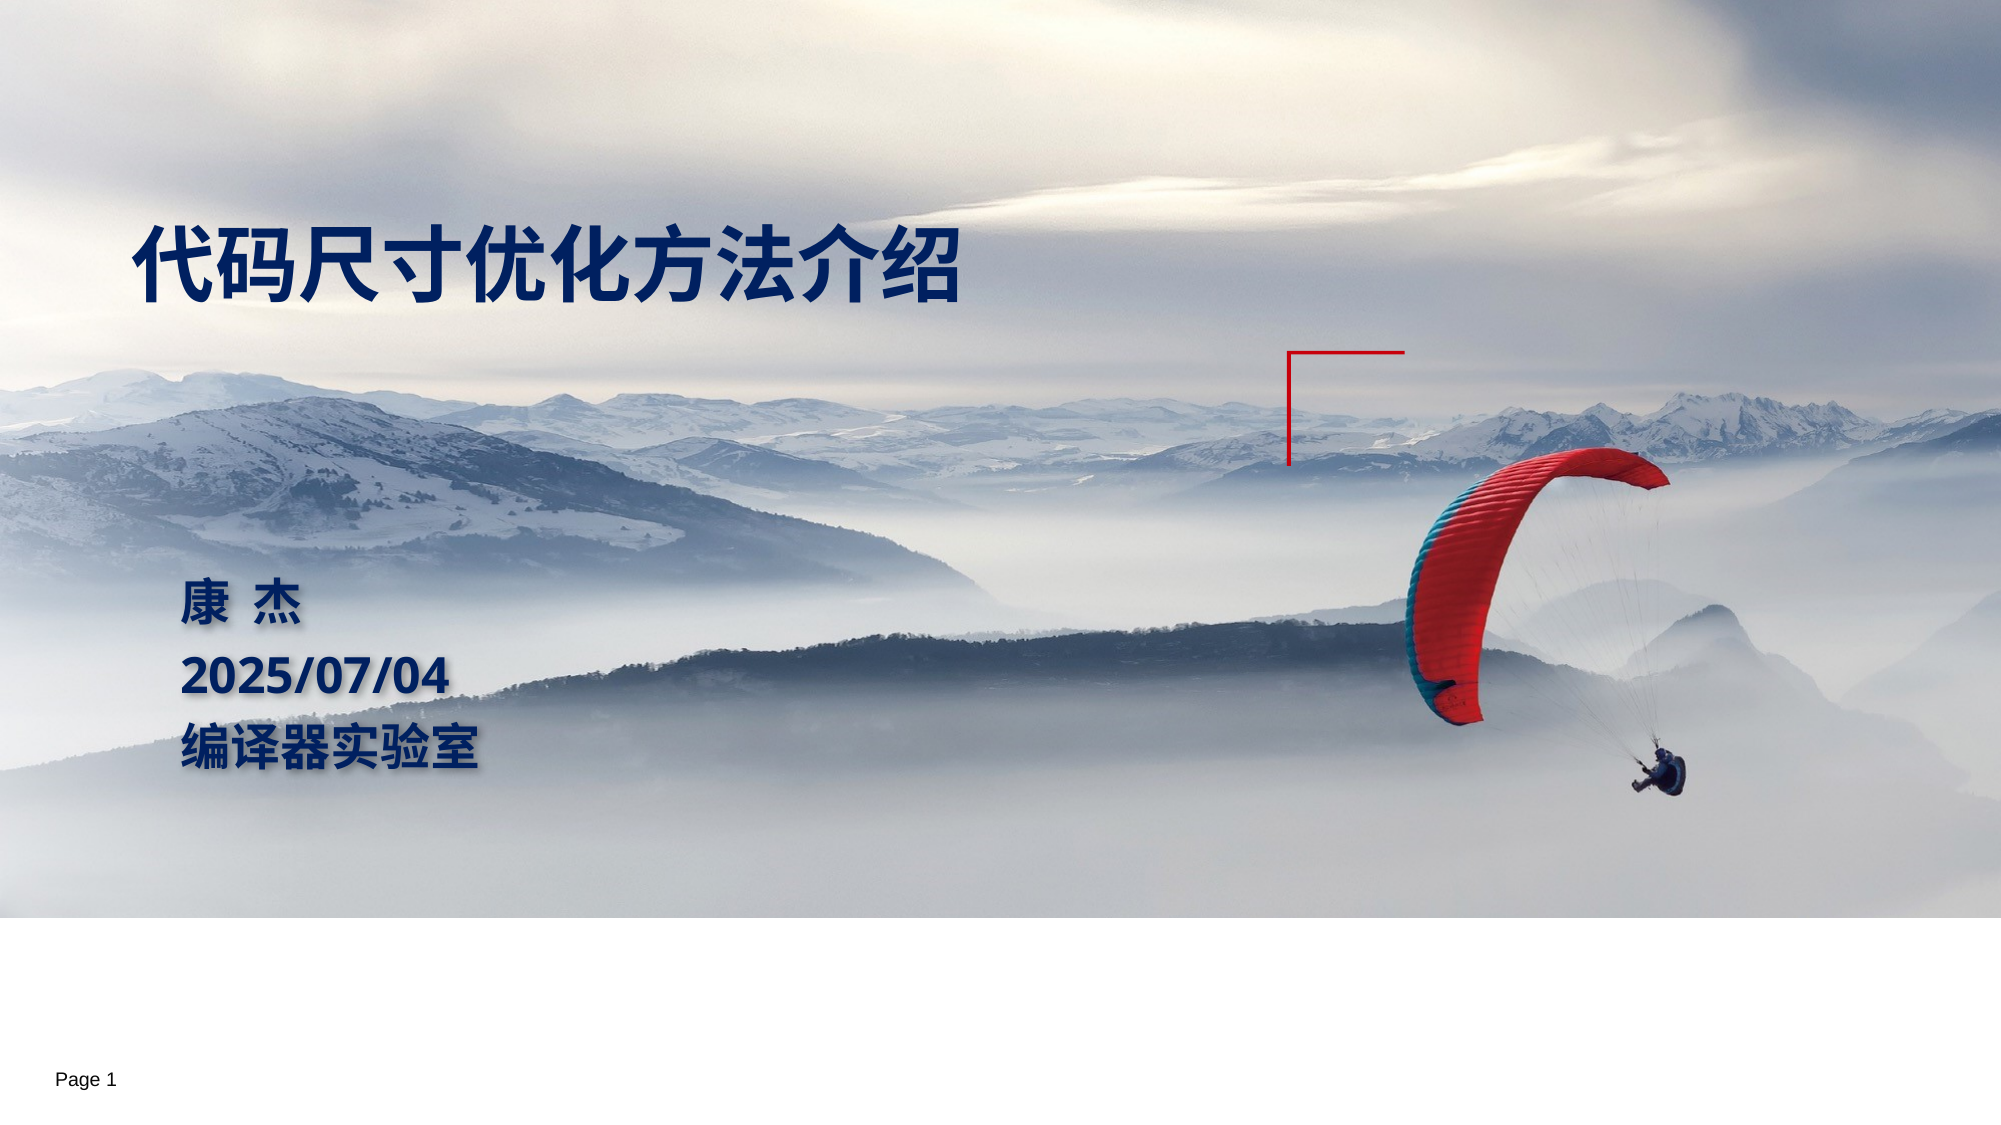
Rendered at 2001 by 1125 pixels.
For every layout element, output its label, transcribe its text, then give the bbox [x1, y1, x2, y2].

text_box 代码尺寸优化方法介绍 [79, 155, 1392, 343]
text_box 康 杰 2025/07/04 编译器实验室 [124, 562, 878, 784]
picture [0, 0, 2001, 918]
